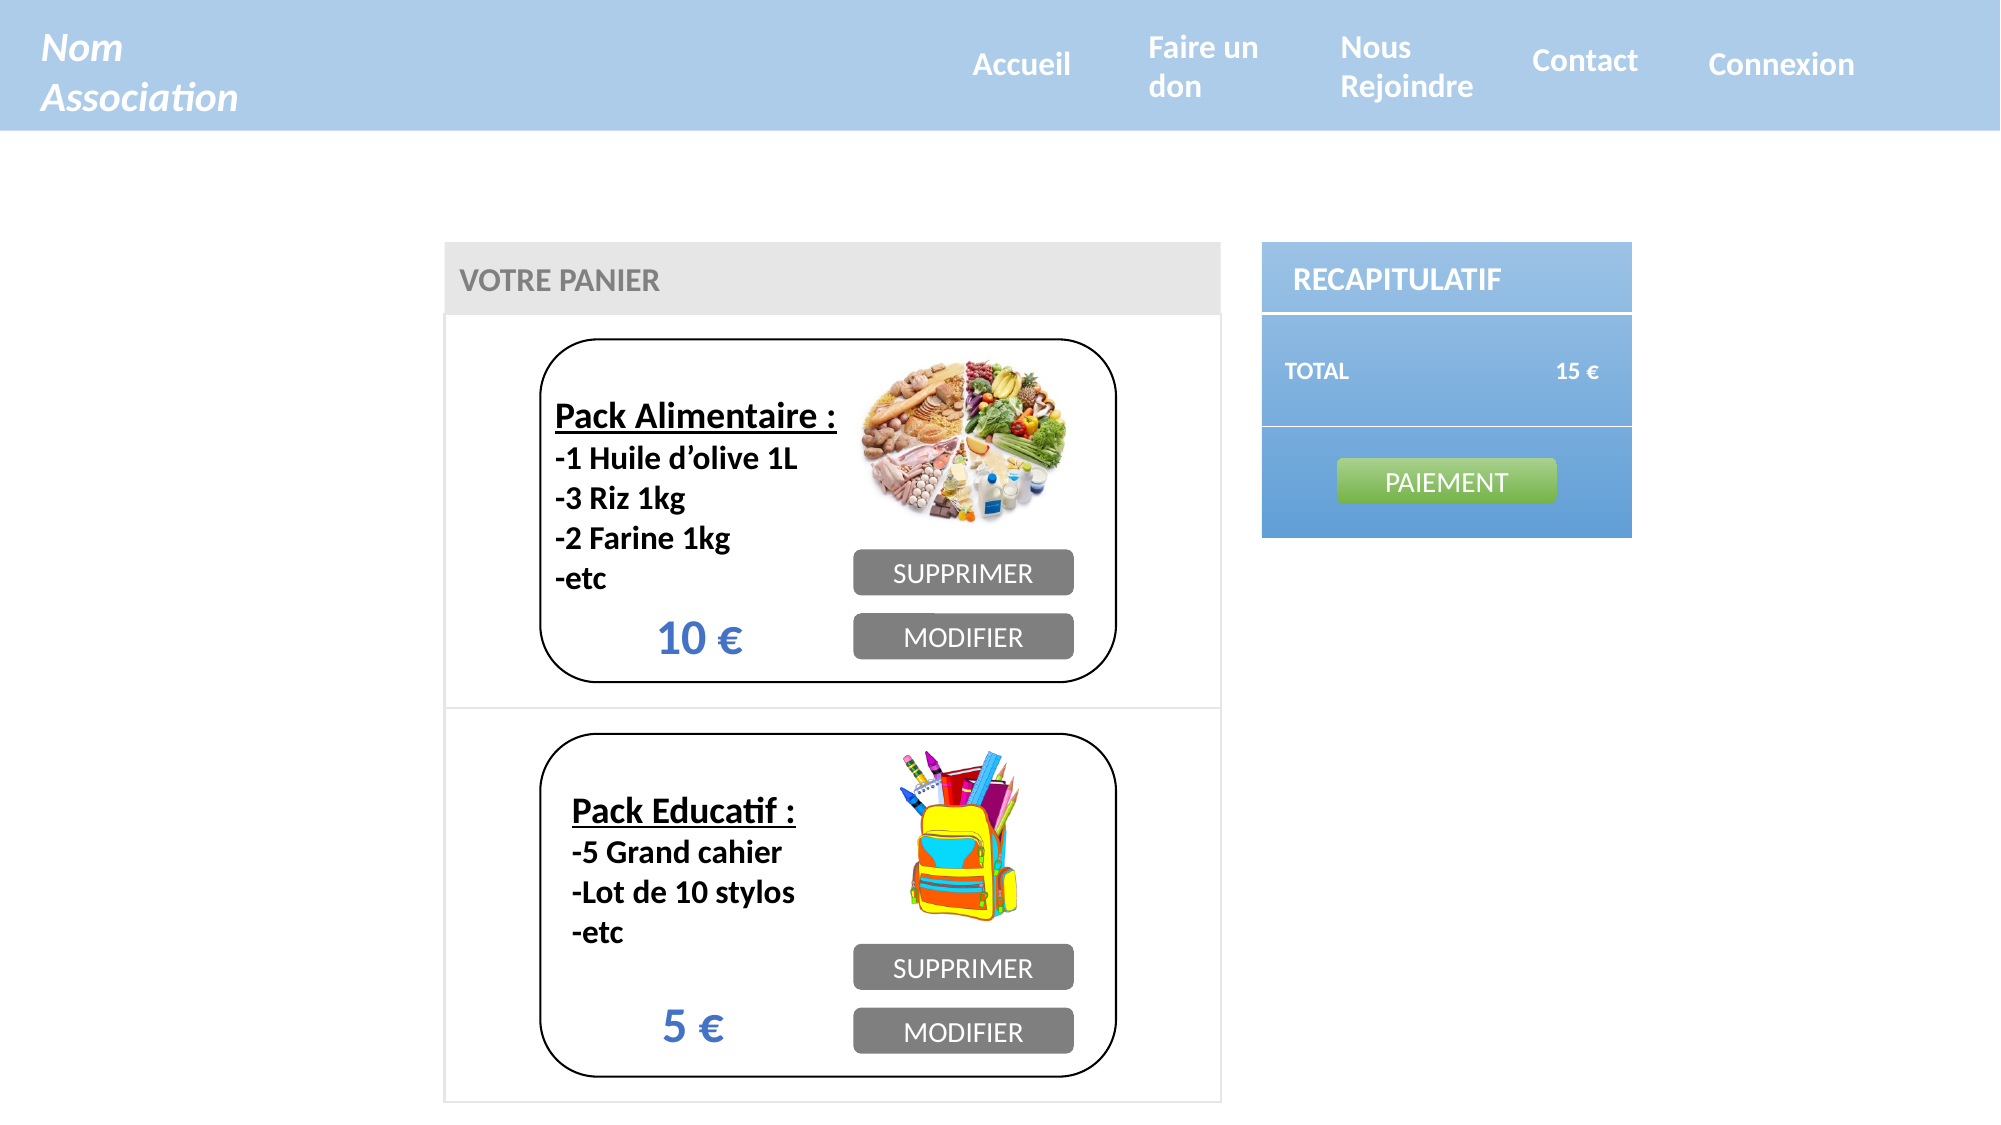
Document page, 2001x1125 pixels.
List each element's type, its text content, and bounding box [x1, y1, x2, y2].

text_box [1261, 314, 1632, 426]
text_box MODIFIER [853, 1007, 1074, 1054]
text_box [539, 732, 1118, 1078]
text_box VOTRE PANIER [443, 241, 1222, 313]
text_box [1261, 242, 1632, 312]
text_box [1261, 427, 1632, 538]
text_box [443, 707, 1222, 1103]
text_box [539, 338, 1118, 684]
text_box SUPPRIMER [853, 943, 1074, 990]
text_box Contact [1517, 30, 1663, 86]
text_box Pack Alimentaire : -1 Huile d’olive 1L -3 Riz 1kg -2 Farine 1kg -etc [540, 383, 858, 604]
text_box [0, 0, 2000, 131]
text_box Faire un don [1133, 17, 1279, 112]
text_box Accueil [957, 34, 1103, 89]
text_box RECAPITULATIF [1278, 250, 1532, 305]
text_box 10 € [641, 597, 775, 673]
picture [853, 356, 1074, 527]
text_box Pack Educatif : -5 Grand cahier -Lot de 10 stylos -etc [557, 778, 858, 958]
text_box SUPPRIMER [853, 549, 1074, 596]
text_box Nous Rejoindre [1325, 17, 1503, 112]
text_box 5 € [647, 985, 750, 1061]
text_box Connexion [1693, 34, 1887, 89]
text_box [443, 313, 1222, 707]
text_box Nom Association [26, 12, 258, 128]
text_box MODIFIER [853, 613, 1074, 660]
picture [900, 751, 1019, 921]
text_box TOTAL 15 € [1270, 347, 1624, 393]
text_box PAIEMENT [1336, 457, 1558, 504]
